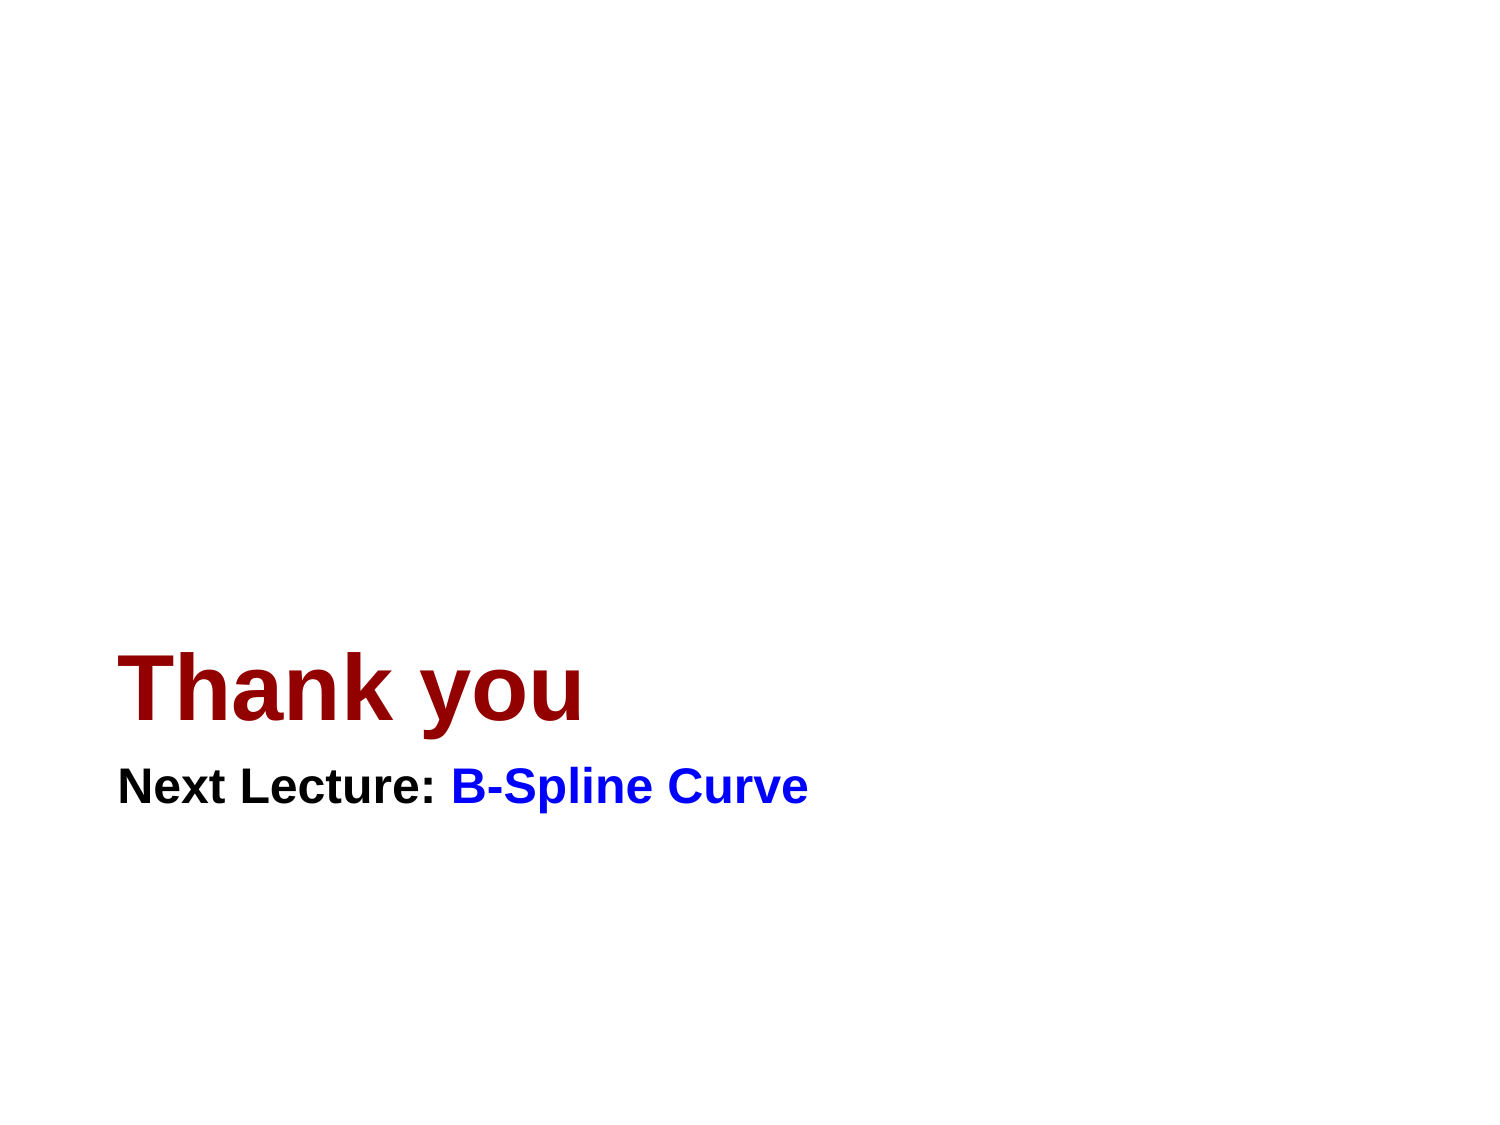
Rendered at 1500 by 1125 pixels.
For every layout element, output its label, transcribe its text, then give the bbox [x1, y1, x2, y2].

list Next Lecture: B-Spline Curve [102, 752, 1397, 999]
title Thank you [102, 280, 1397, 749]
